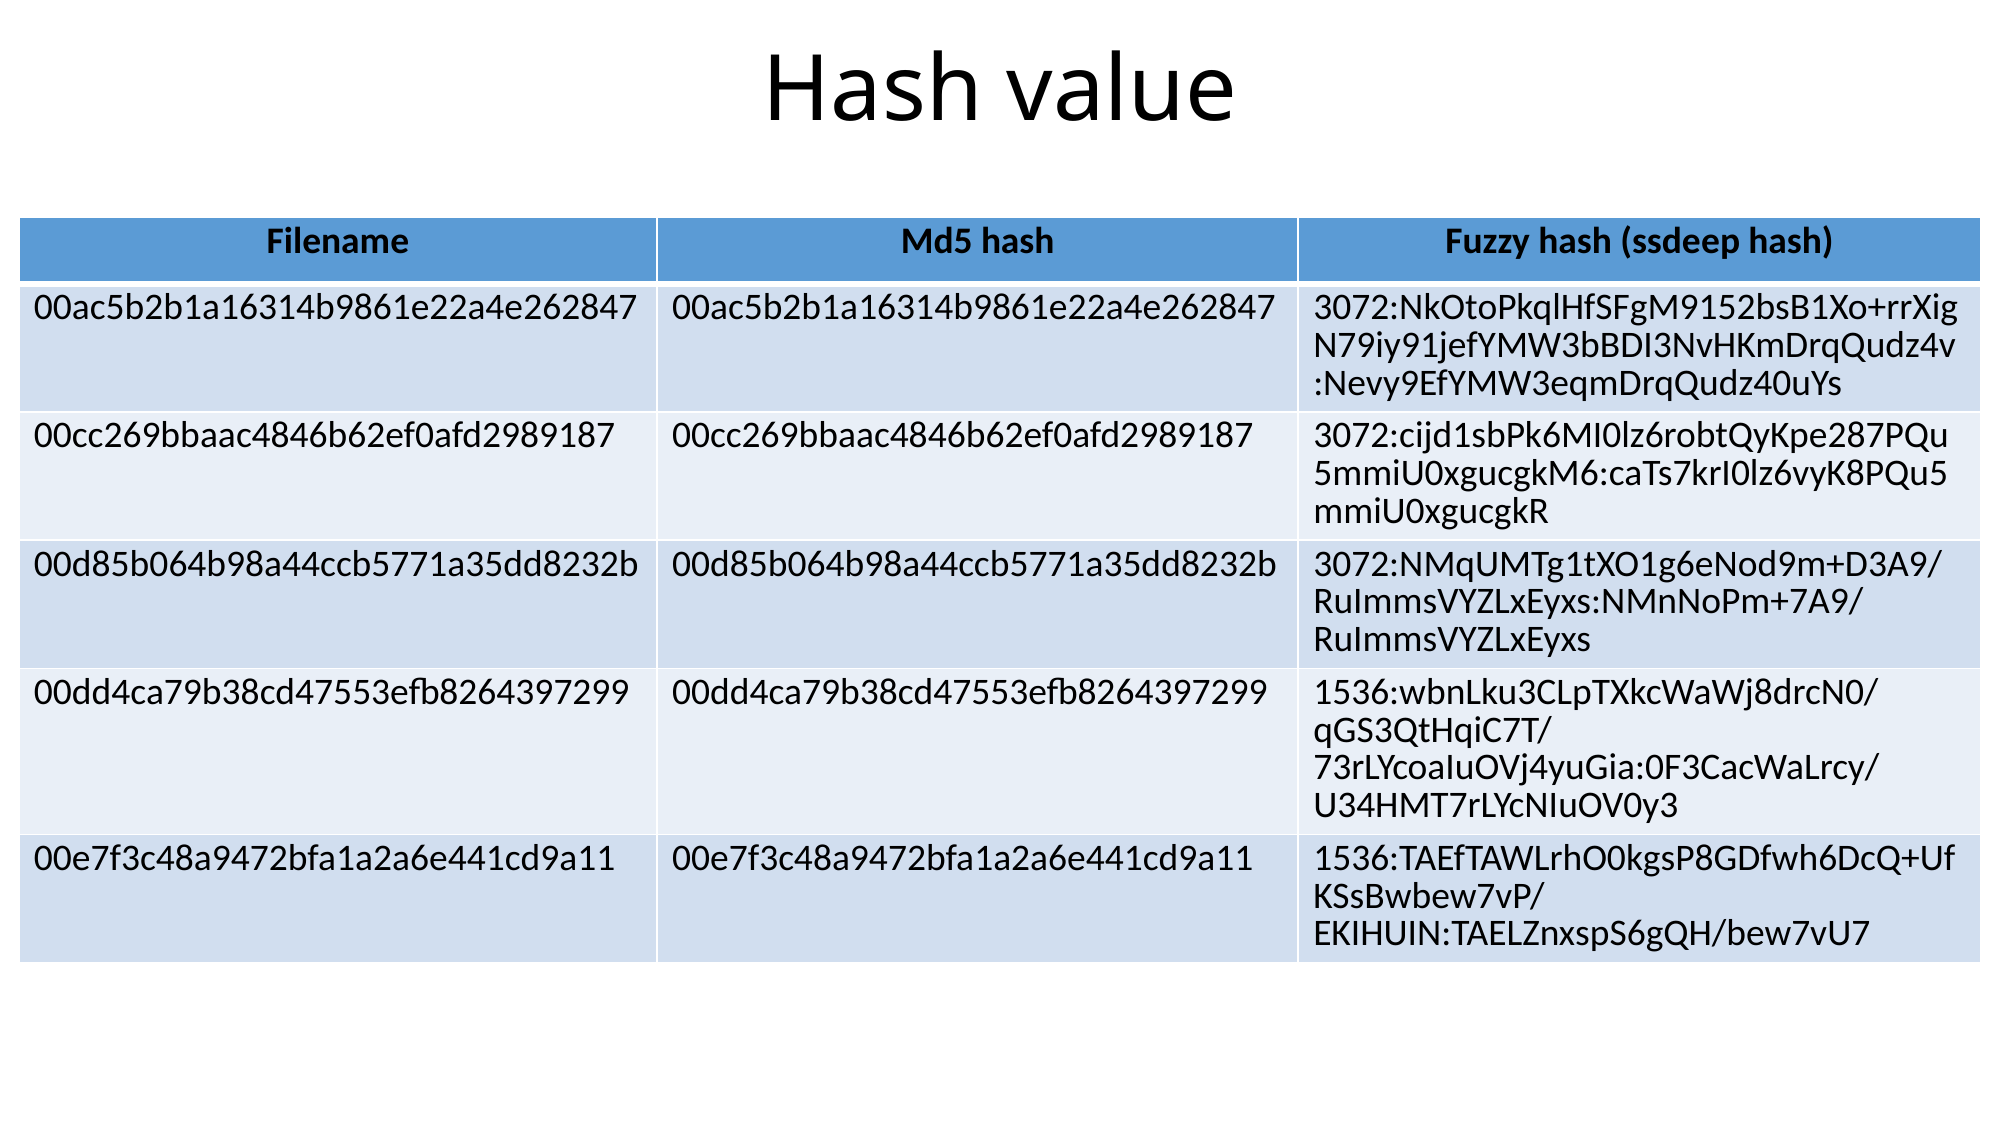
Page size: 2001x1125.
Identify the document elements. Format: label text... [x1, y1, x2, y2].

table_cell 1536:TAEfTAWLrhO0kgsP8GDfwh6DcQ+UfKSsBwbew7vP/EKIHUIN:TAELZnxspS6gQH/bew7vU7 [1299, 835, 1980, 962]
table_cell 00e7f3c48a9472bfa1a2a6e441cd9a11 [20, 835, 656, 962]
table_header Filename [20, 218, 656, 281]
table_cell 00d85b064b98a44ccb5771a35dd8232b [20, 541, 656, 668]
table_cell 3072:NkOtoPkqlHfSFgM9152bsB1Xo+rrXigN79iy91jefYMW3bBDI3NvHKmDrqQudz4v:Nevy9EfYMW3eqmDrqQudz40uYs [1299, 287, 1980, 411]
table_cell 00dd4ca79b38cd47553efb8264397299 [20, 669, 656, 834]
table_cell 00cc269bbaac4846b62ef0afd2989187 [20, 413, 656, 539]
table_cell 00ac5b2b1a16314b9861e22a4e262847 [20, 287, 656, 411]
table_header Fuzzy hash (ssdeep hash) [1299, 218, 1980, 281]
table_header Md5 hash [658, 218, 1297, 281]
table_cell 00dd4ca79b38cd47553efb8264397299 [658, 669, 1297, 834]
title Hash value [137, 27, 1863, 154]
table_cell 1536:wbnLku3CLpTXkcWaWj8drcN0/qGS3QtHqiC7T/73rLYcoaIuOVj4yuGia:0F3CacWaLrcy/U34HMT7rLYcNIuOV0y3 [1299, 669, 1980, 834]
table_cell 00cc269bbaac4846b62ef0afd2989187 [658, 413, 1297, 539]
table_cell 00e7f3c48a9472bfa1a2a6e441cd9a11 [658, 835, 1297, 962]
table_cell 3072:cijd1sbPk6MI0lz6robtQyKpe287PQu5mmiU0xgucgkM6:caTs7krI0lz6vyK8PQu5mmiU0xgucgkR [1299, 413, 1980, 539]
table_cell 00ac5b2b1a16314b9861e22a4e262847 [658, 287, 1297, 411]
table_cell 00d85b064b98a44ccb5771a35dd8232b [658, 541, 1297, 668]
table_cell 3072:NMqUMTg1tXO1g6eNod9m+D3A9/RuImmsVYZLxEyxs:NMnNoPm+7A9/RuImmsVYZLxEyxs [1299, 541, 1980, 668]
